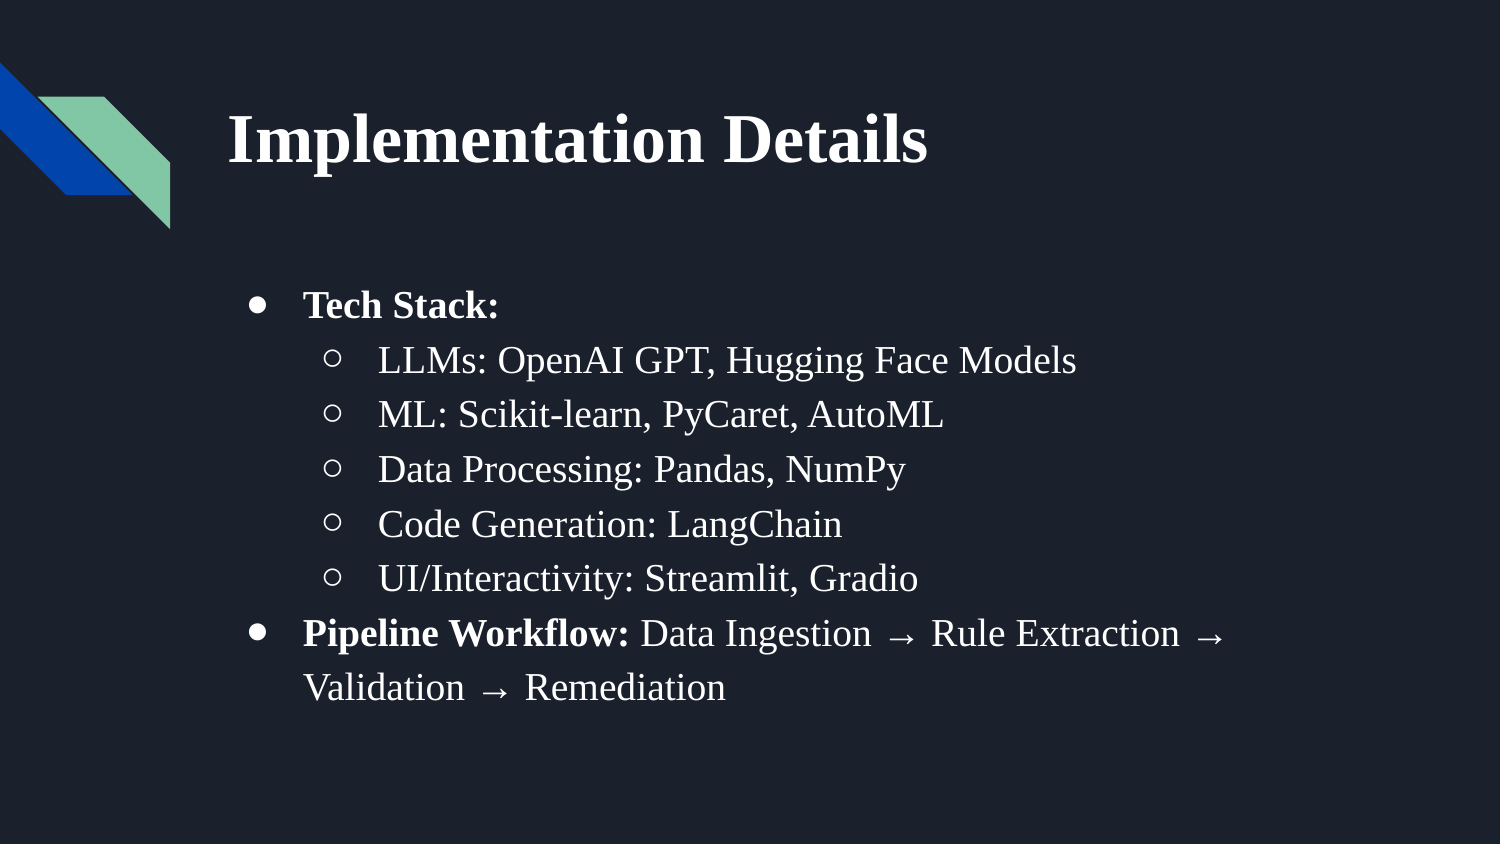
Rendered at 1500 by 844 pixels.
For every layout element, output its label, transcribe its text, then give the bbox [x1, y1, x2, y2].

list Tech Stack: LLMs: OpenAI GPT, Hugging Face Models ML: Scikit-learn, PyCaret, AutoML Data Processing: Pandas, NumPy Code Generation: LangChain UI/Interactivity: Streamlit, Gradio Pipeline Workflow: Data Ingestion → Rule Extraction → Validation → Remediation [212, 257, 1368, 735]
title Implementation Details [212, 64, 1368, 215]
